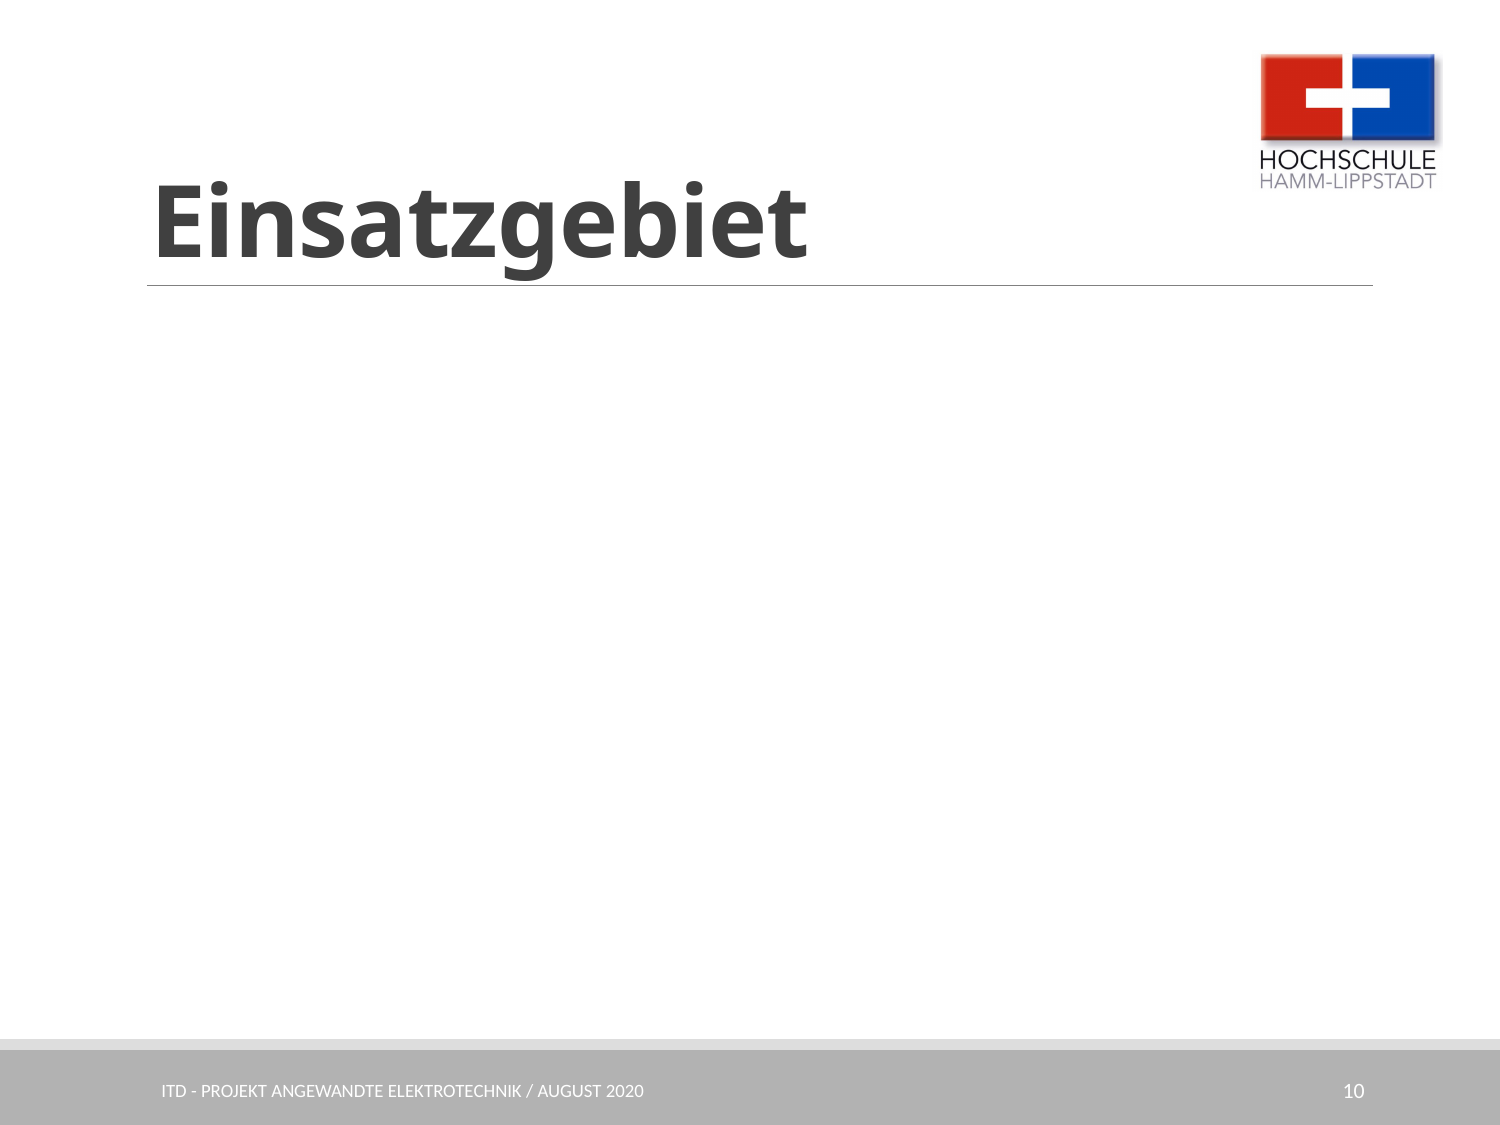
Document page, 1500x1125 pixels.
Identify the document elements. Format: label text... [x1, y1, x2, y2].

slide_number 10 [1218, 1059, 1380, 1120]
picture [1373, 50, 1443, 192]
title Einsatzgebiet [135, 47, 1373, 285]
footer ITD - Projekt angewandte Elektrotechnik / August 2020 [105, 1059, 700, 1120]
